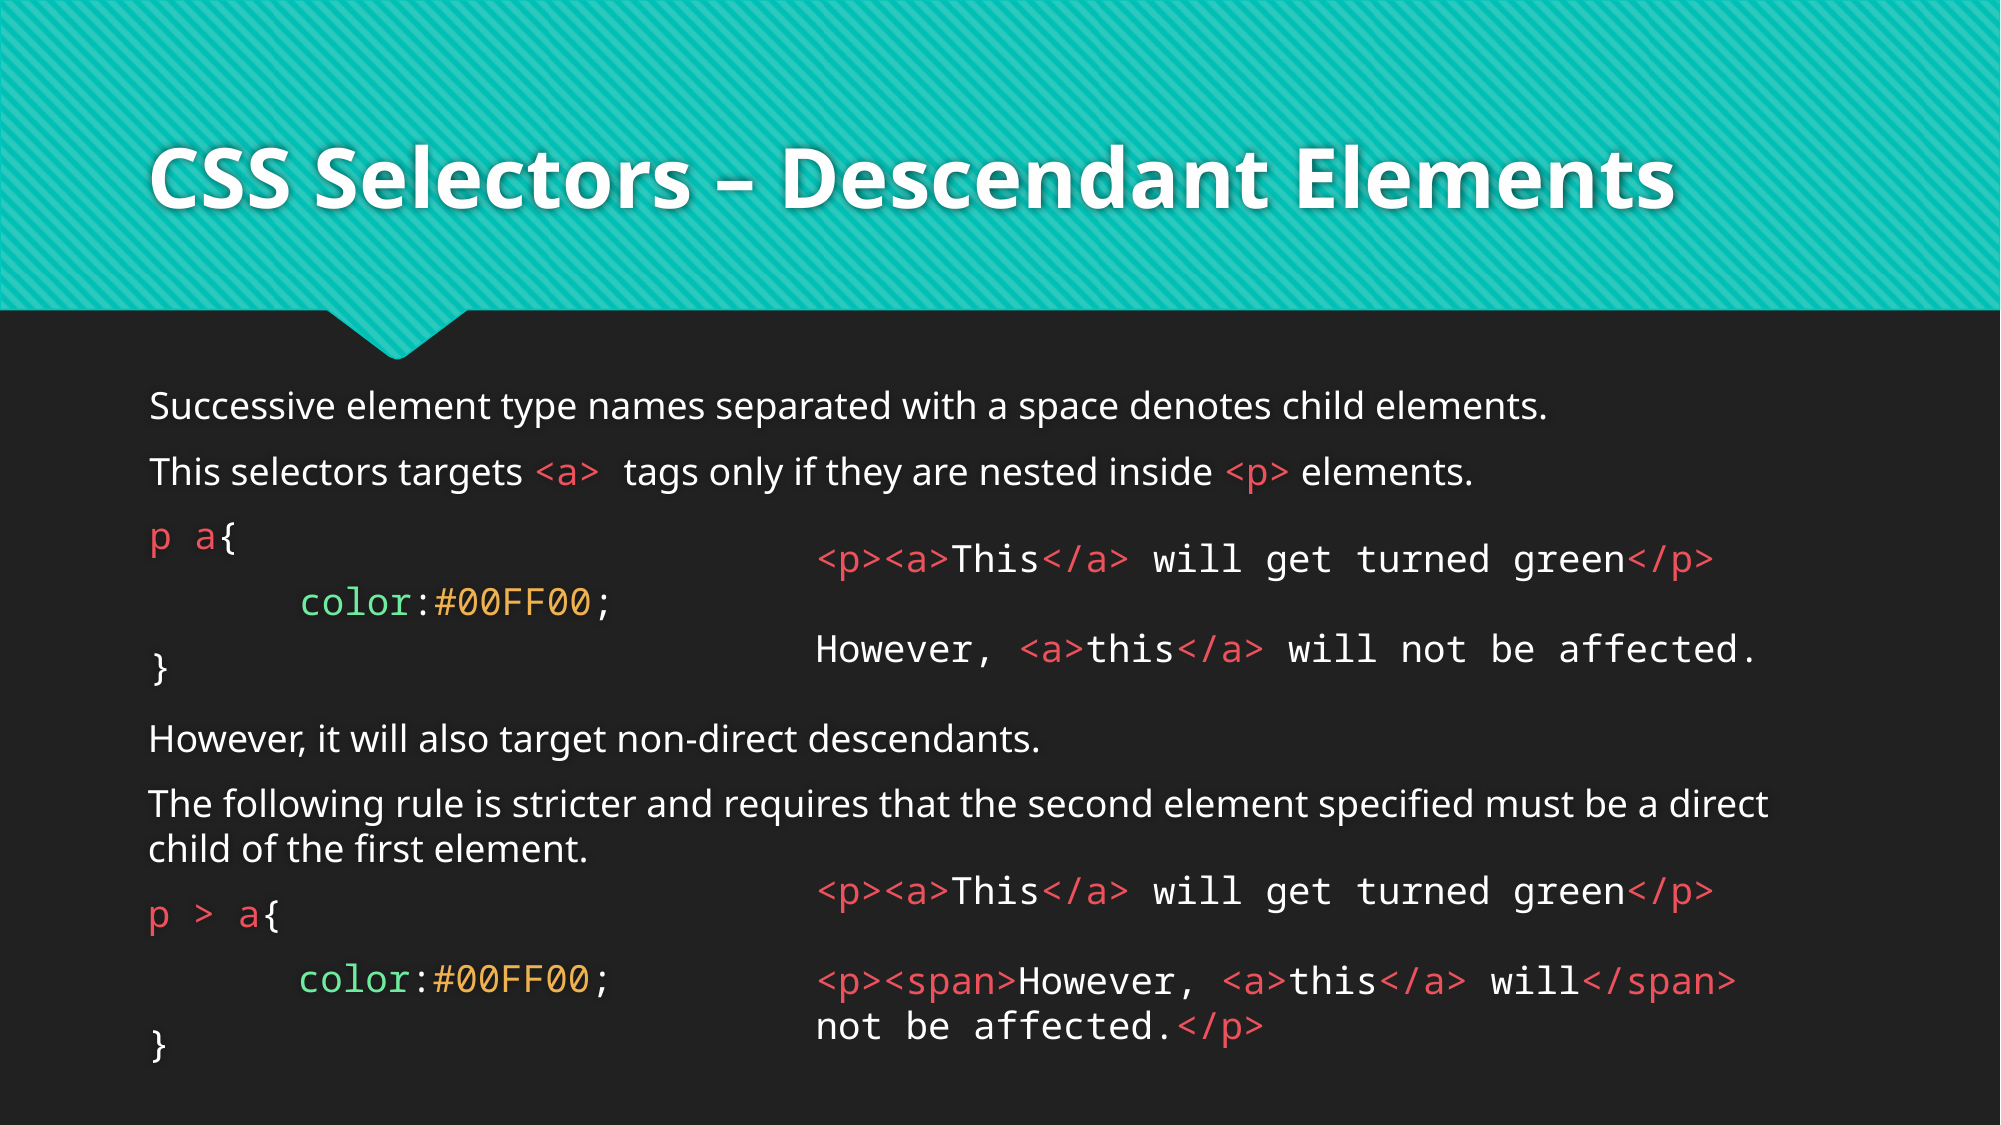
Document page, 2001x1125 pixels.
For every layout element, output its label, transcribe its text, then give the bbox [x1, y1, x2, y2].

text_box However, it will also target non-direct descendants. The following rule is stricter and requires that the second element specified must be a direct child of the first element. p > a{ color:#00FF00; } [132, 697, 1865, 1083]
text_box <p><a>This</a> will get turned green</p> <p><span>However, <a>this</a> will</span> not be affected.</p> [800, 859, 1780, 1054]
list Successive element type names separated with a space denotes child elements. This selectors targets <a> tags only if they are nested inside <p> elements. p a{ color:#00FF00; } [134, 364, 1866, 691]
title CSS Selectors – Descendant Elements [132, 73, 1868, 233]
text_box <p><a>This</a> will get turned green</p> However, <a>this</a> will not be affected. [800, 527, 1780, 677]
